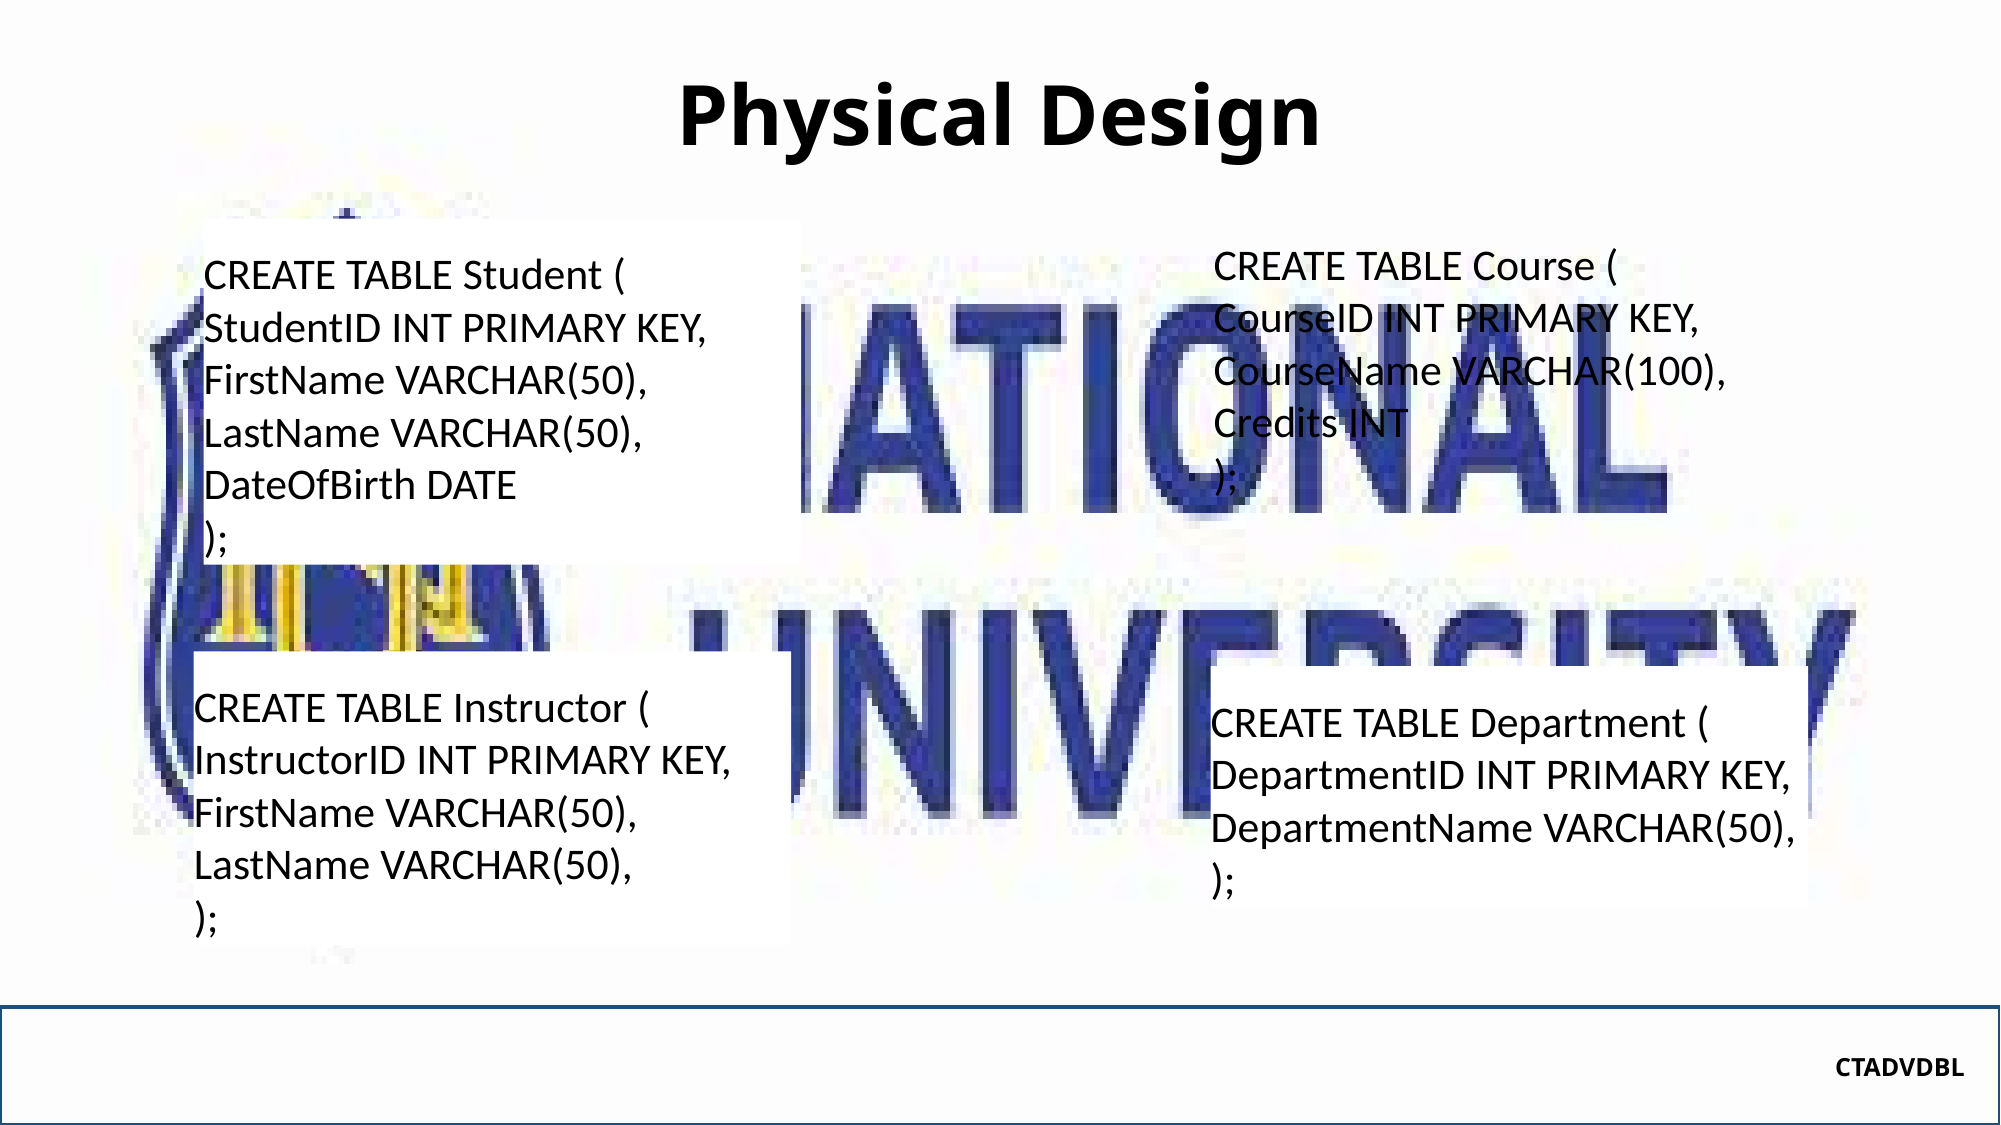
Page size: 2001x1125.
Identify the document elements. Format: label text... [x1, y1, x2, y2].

text_box CREATE TABLE Student ( StudentID INT PRIMARY KEY, FirstName VARCHAR(50), LastName VARCHAR(50), DateOfBirth DATE ); [203, 218, 802, 565]
title Physical Design [249, 31, 1750, 172]
text_box CREATE TABLE Instructor ( InstructorID INT PRIMARY KEY, FirstName VARCHAR(50), LastName VARCHAR(50), ); [193, 651, 792, 946]
text_box CREATE TABLE Course ( CourseID INT PRIMARY KEY, CourseName VARCHAR(100), Credits INT ); [1198, 229, 1820, 559]
text_box CREATE TABLE Department ( DepartmentID INT PRIMARY KEY, DepartmentName VARCHAR(50), ); [1210, 666, 1809, 908]
picture [0, 0, 2000, 1007]
footer CTADVDBL [0, 1007, 2000, 1125]
